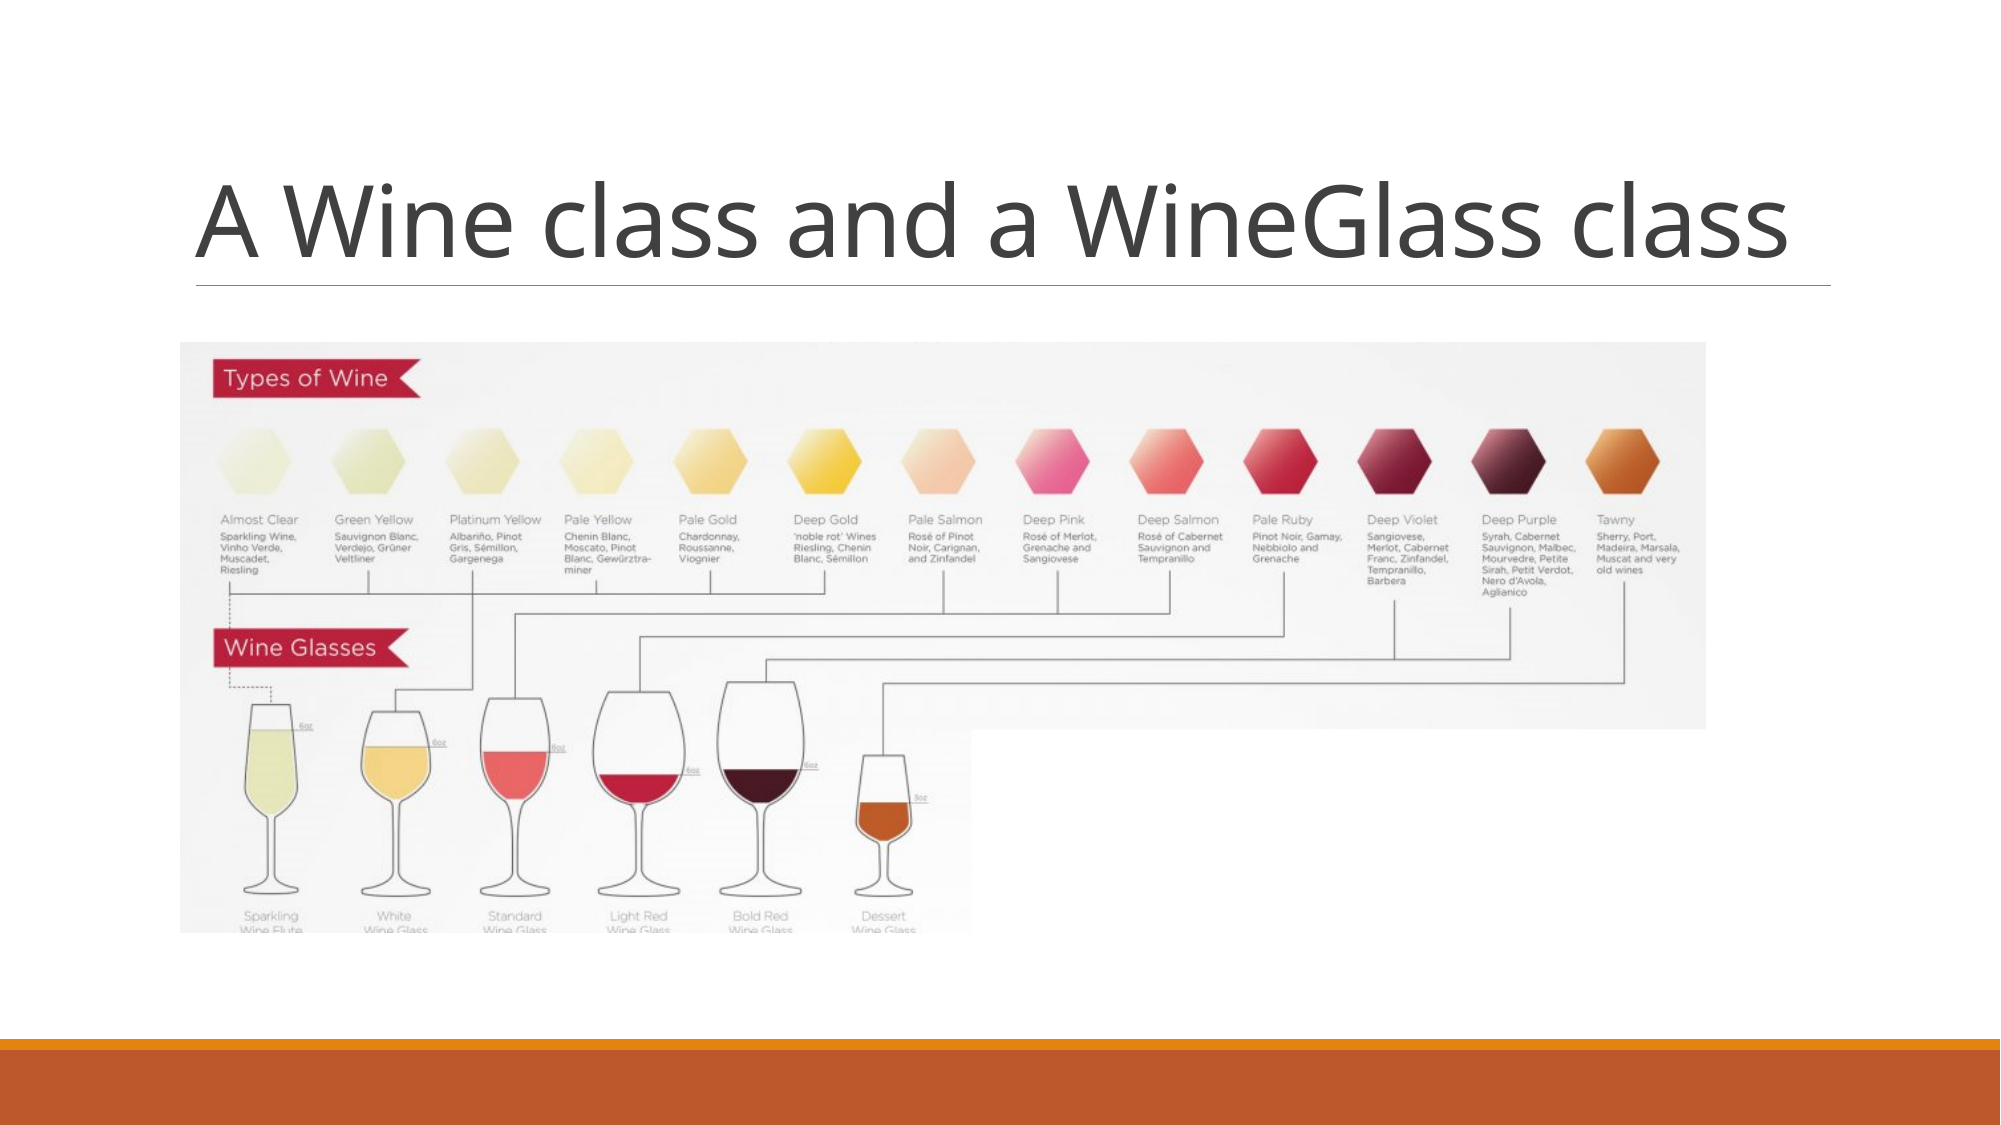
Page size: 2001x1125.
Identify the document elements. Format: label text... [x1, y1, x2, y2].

picture [179, 342, 1706, 933]
title A Wine class and a WineGlass class [180, 47, 1830, 285]
